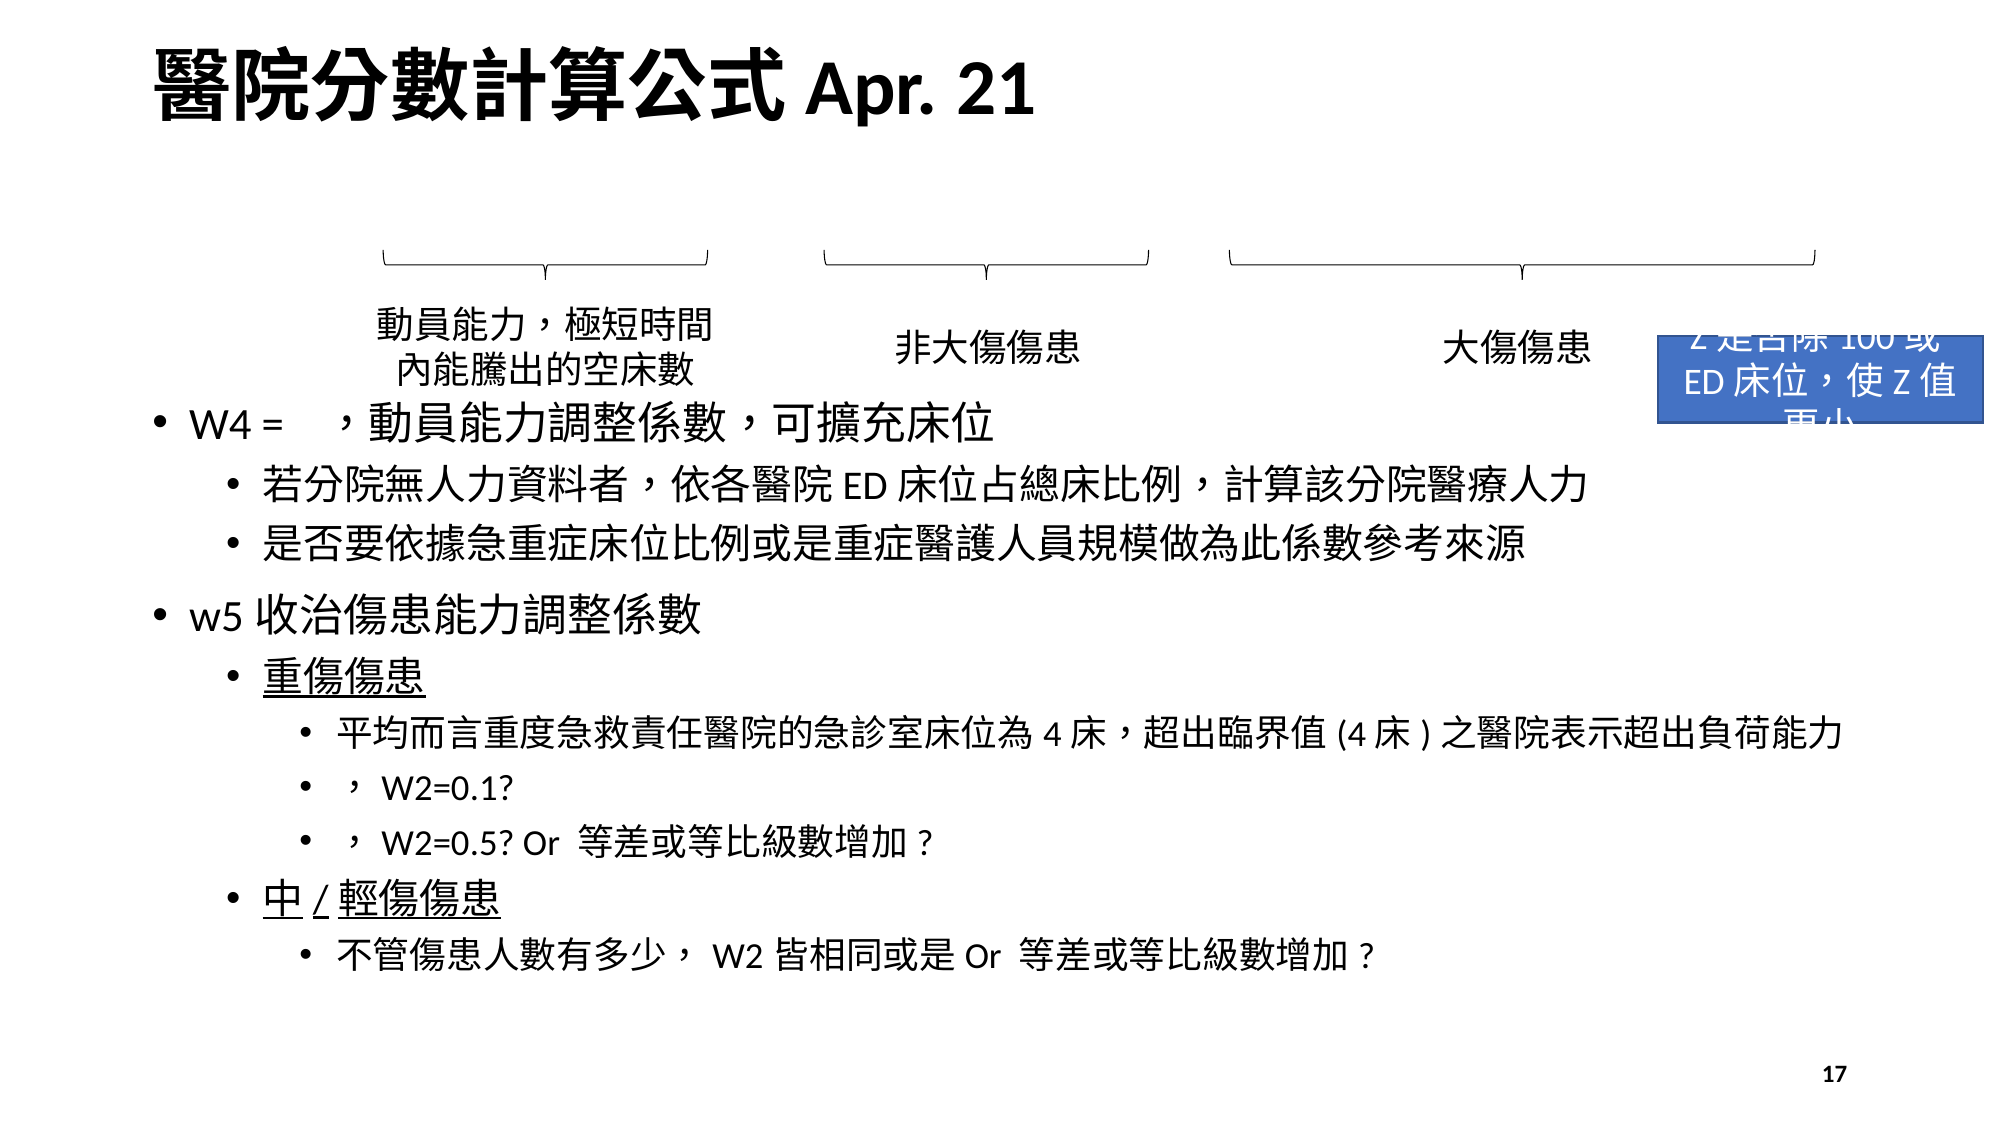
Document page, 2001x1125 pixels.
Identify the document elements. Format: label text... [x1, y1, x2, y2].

text_box 大傷傷患 [1314, 316, 1722, 377]
text_box 動員能力，極短時間內能騰出的空床數 [360, 293, 731, 399]
title 醫院分數計算公式Apr. 21 [137, 37, 1863, 141]
text_box [382, 249, 709, 280]
text_box 非大傷傷患 [802, 316, 1173, 377]
slide_number 17 [1412, 1042, 1863, 1103]
text_box Z是否除100或ED床位，使Z值更小 [1657, 335, 1984, 424]
text_box [1228, 249, 1816, 280]
text_box [823, 249, 1150, 280]
